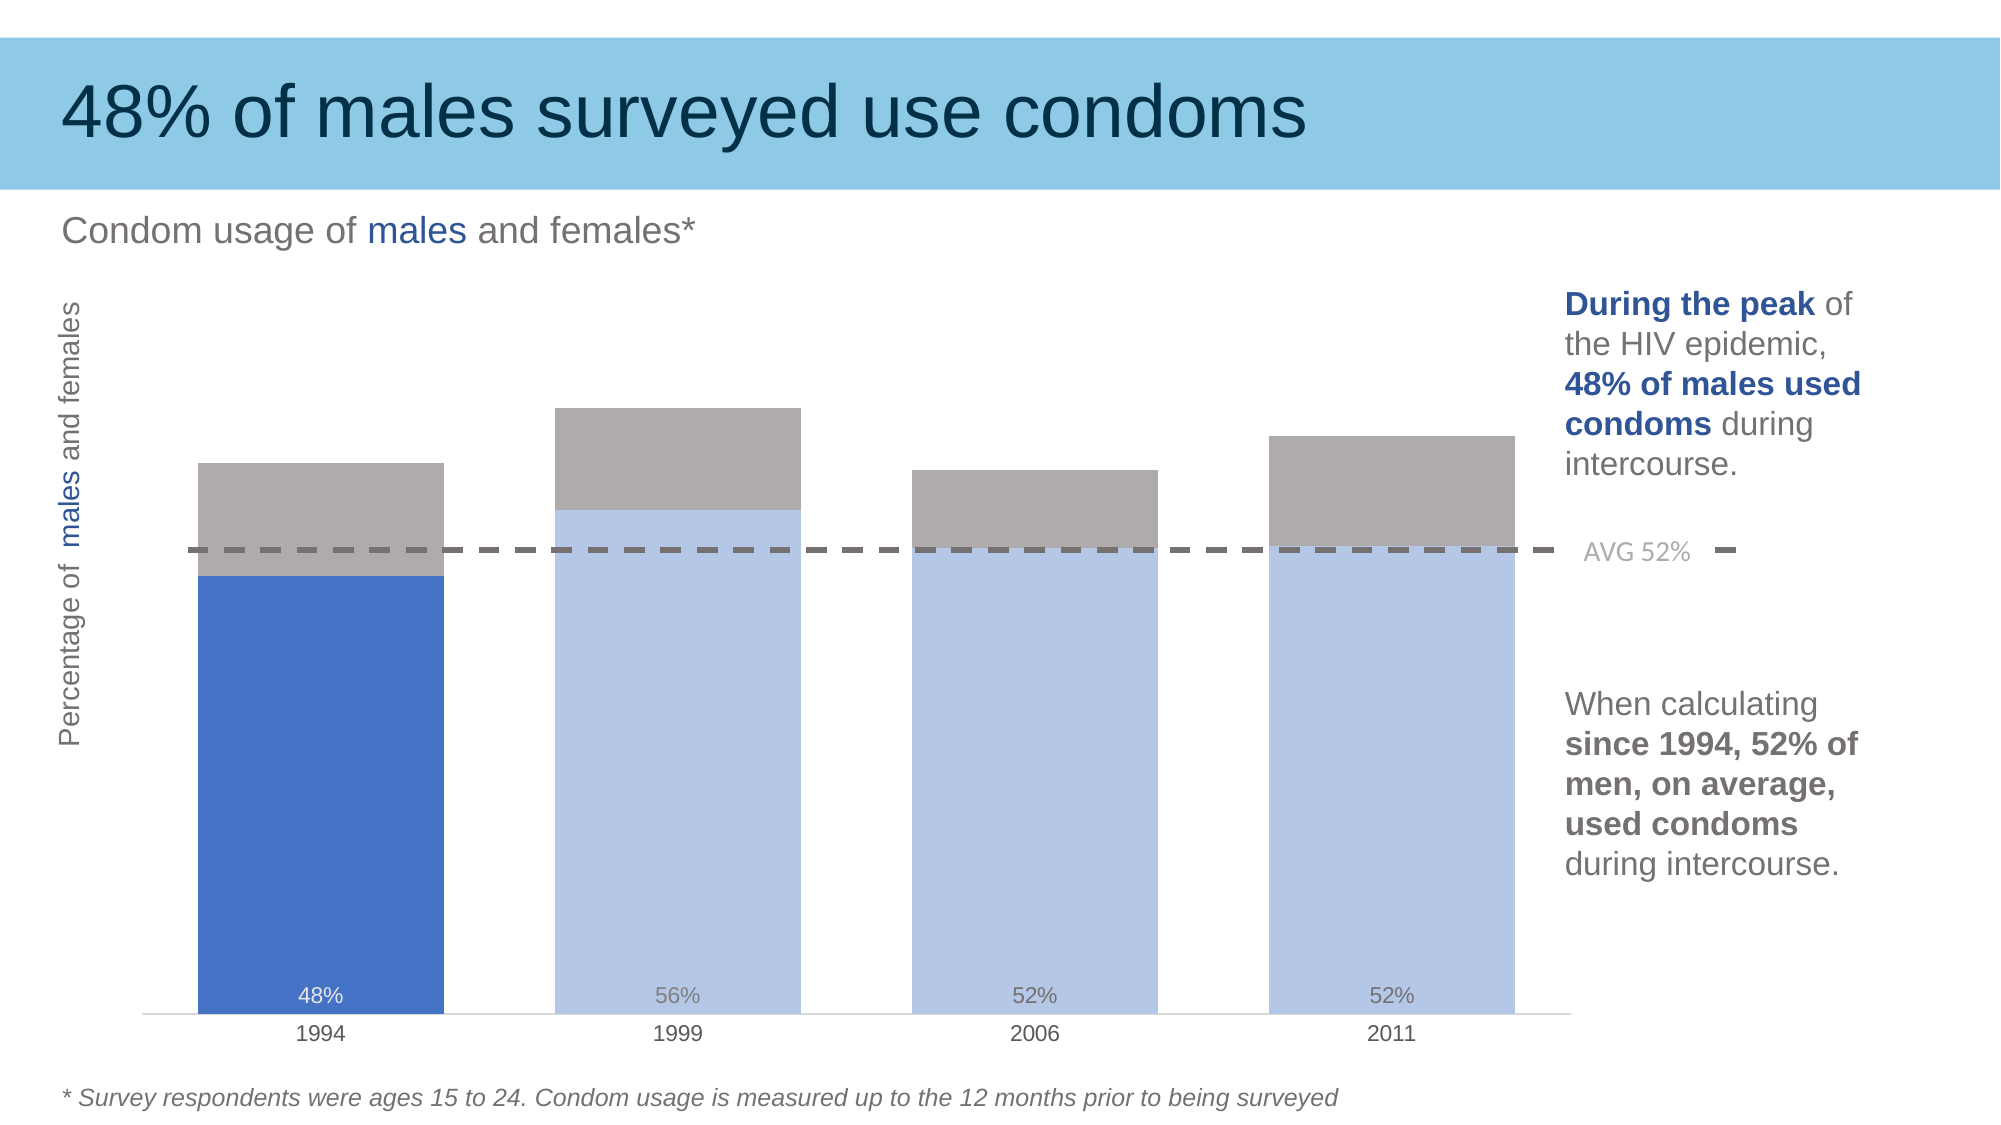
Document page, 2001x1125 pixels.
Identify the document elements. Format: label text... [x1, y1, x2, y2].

text_box * Survey respondents were ages 15 to 24. Condom usage is measured up to the 12 months prior to being surveyed [46, 1074, 1663, 1120]
text_box Percentage of males and females [42, 287, 93, 850]
text_box During the peak of the HIV epidemic, 48% of males used condoms during intercourse. [1601, 274, 1888, 490]
chart [112, 274, 1601, 1063]
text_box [1562, 524, 1713, 577]
text_box Condom usage of males and females* [46, 199, 747, 259]
text_box When calculating since 1994, 52% of men, on average, used condoms during intercourse. [1601, 674, 1888, 890]
title 48% of males surveyed use condoms [46, 67, 1954, 160]
